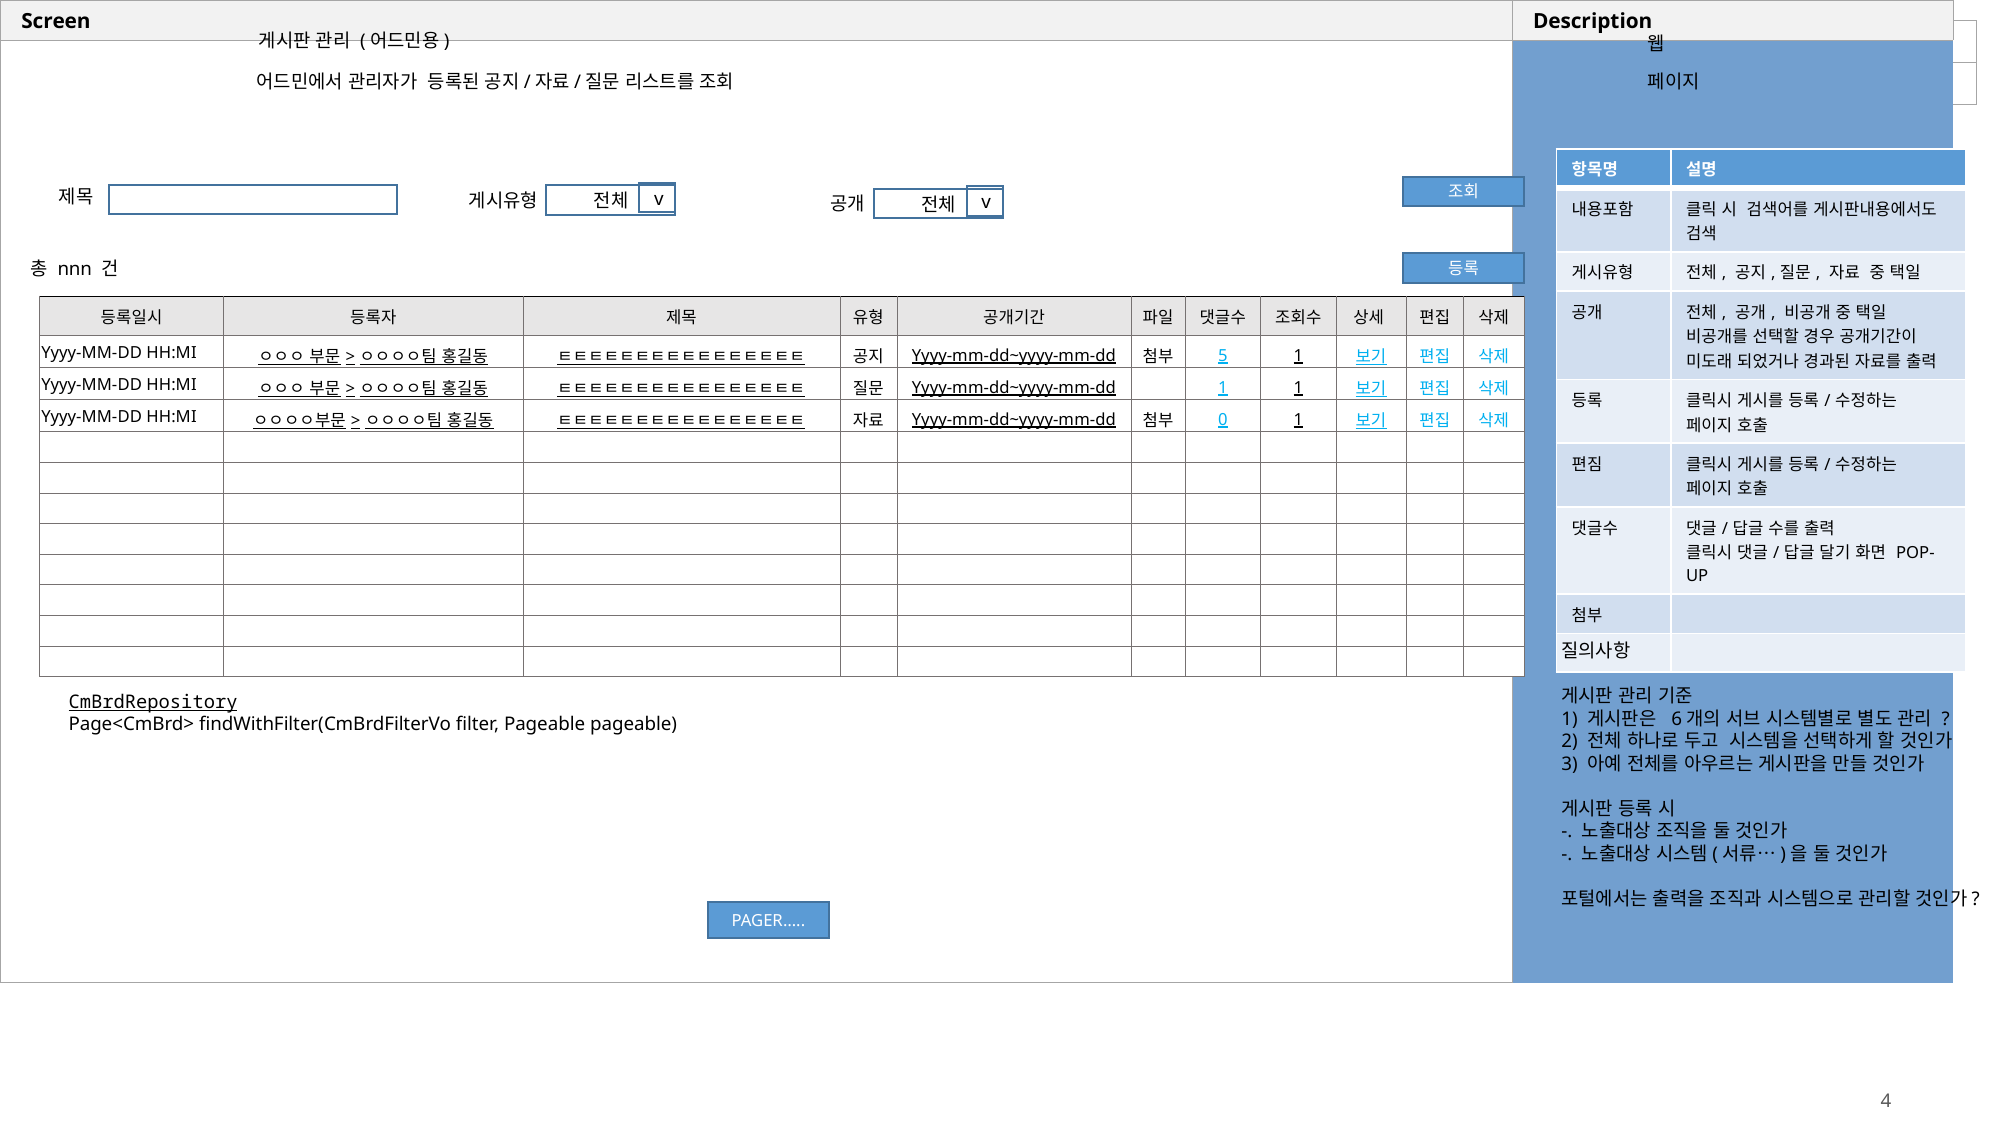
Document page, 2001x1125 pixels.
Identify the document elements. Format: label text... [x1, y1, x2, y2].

table_cell 클릭시 게시를 등록/수정하는 페이지 호출 [1672, 380, 1965, 442]
text_box 총 nnn 건 [0, 252, 140, 283]
table_cell [1132, 616, 1185, 646]
text_box 페이지 [1632, 62, 1769, 100]
text_box [108, 184, 332, 215]
table_cell [1464, 432, 1524, 462]
table_cell [1464, 524, 1524, 554]
table_cell [1337, 647, 1406, 676]
table_cell [40, 463, 223, 493]
table_cell [1186, 647, 1260, 676]
text_box 웹 [1632, 23, 1769, 62]
table_cell [1337, 585, 1406, 615]
text_box CmBrdRepository Page<CmBrd> findWithFilter(CmBrdFilterVo filter, Pageable pageable) [53, 682, 692, 742]
table_cell [1186, 494, 1260, 523]
table_cell [524, 585, 840, 615]
table_cell [1132, 585, 1185, 615]
table_cell [1337, 616, 1406, 646]
table_cell [1407, 524, 1463, 554]
text_box 게시유형 [332, 184, 554, 215]
table_cell [40, 524, 223, 554]
table_cell [1261, 616, 1336, 646]
table_cell 게시유형 [1557, 253, 1670, 290]
table_cell 보기 [1337, 368, 1406, 399]
table_cell [841, 616, 897, 646]
table_cell [1672, 595, 1965, 631]
table_cell [1186, 555, 1260, 584]
table_cell 보기 [1337, 336, 1406, 367]
text_box 등록 [1402, 252, 1525, 284]
table_cell Yyyy-mm-dd~yyyy-mm-dd [898, 336, 1131, 367]
table_cell 공지 [841, 336, 897, 367]
table_header 제목 [524, 297, 840, 335]
text_box 공개 [660, 187, 881, 219]
text_box v [966, 185, 1004, 217]
table_cell [1464, 463, 1524, 493]
table_cell [1464, 647, 1524, 676]
table_cell [1464, 555, 1524, 584]
text_box 제목 [0, 180, 114, 212]
table_cell 첨부 [1132, 336, 1185, 367]
table_cell 삭제 [1464, 336, 1524, 367]
table_cell [1464, 585, 1524, 615]
table_cell [898, 524, 1131, 554]
table_cell 첨부 [1132, 400, 1185, 431]
table_cell [898, 585, 1131, 615]
table_cell [898, 647, 1131, 676]
table_cell Yyyy-mm-dd~yyyy-mm-dd [898, 400, 1131, 431]
table_cell [40, 616, 223, 646]
table_cell [1407, 432, 1463, 462]
table_cell [224, 616, 523, 646]
table_cell [1407, 616, 1463, 646]
table_header 조회수 [1261, 297, 1336, 335]
text_box 어드민에서 관리자가 등록된 공지/자료/질문 리스트를 조회 [241, 61, 860, 101]
table_cell [224, 432, 523, 462]
table_cell 자료 [841, 400, 897, 431]
table_cell [524, 524, 840, 554]
table_cell [1407, 647, 1463, 676]
table_cell 삭제 [1464, 400, 1524, 431]
table_cell [40, 585, 223, 615]
table_cell [1186, 616, 1260, 646]
table_cell [1337, 463, 1406, 493]
table_cell [224, 494, 523, 523]
table_cell [841, 432, 897, 462]
table_cell [1186, 585, 1260, 615]
table_cell [898, 463, 1131, 493]
table_cell [1132, 463, 1185, 493]
table_cell 첨부 [1557, 595, 1670, 631]
table_cell [898, 555, 1131, 584]
table_cell 0 [1186, 400, 1260, 431]
table_cell [1186, 524, 1260, 554]
table_cell [1132, 647, 1185, 676]
table_cell [1261, 555, 1336, 584]
table_cell [224, 463, 523, 493]
table_cell [1261, 585, 1336, 615]
table_cell 클릭 시 검색어를 게시판내용에서도 검색 [1672, 191, 1965, 251]
table_cell 등록 [1557, 380, 1670, 442]
table_cell ㅌㅌㅌㅌㅌㅌㅌㅌㅌㅌㅌㅌㅌㅌㅌㅌ [524, 368, 840, 399]
table_cell [1337, 524, 1406, 554]
table_cell [524, 494, 840, 523]
table_cell 전체, 공개, 비공개 중 택일 비공개를 선택할 경우 공개기간이 미도래 되었거나 경과된 자료를 출력 [1672, 292, 1965, 379]
table_cell [224, 585, 523, 615]
table_cell [1132, 432, 1185, 462]
table_cell [1132, 368, 1185, 399]
table_cell ㅌㅌㅌㅌㅌㅌㅌㅌㅌㅌㅌㅌㅌㅌㅌㅌ [524, 336, 840, 367]
table_cell 전체, 공지,질문, 자료 중 택일 [1672, 253, 1965, 290]
table_cell 1 [1261, 336, 1336, 367]
table_cell 편집 [1407, 336, 1463, 367]
table_header 등록자 [224, 297, 523, 335]
table_cell [1261, 432, 1336, 462]
table_cell Yyyy-mm-dd~yyyy-mm-dd [898, 368, 1131, 399]
table_header 상세 [1337, 297, 1406, 335]
table_cell [898, 616, 1131, 646]
table_cell 1 [1261, 400, 1336, 431]
table_cell [40, 647, 223, 676]
text_box 조회 [1402, 176, 1525, 207]
table_header 등록일시 [40, 297, 223, 335]
table_header 편집 [1407, 297, 1463, 335]
table_cell [1261, 494, 1336, 523]
table_header 공개기간 [898, 297, 1131, 335]
table_cell 클릭시 게시를 등록/수정하는 페이지 호출 [1672, 444, 1965, 506]
table_cell 5 [1186, 336, 1260, 367]
table_cell 내용포함 [1557, 191, 1670, 251]
table_cell ㅇㅇㅇㅇ부문>ㅇㅇㅇㅇ팀 홍길동 [224, 400, 523, 431]
table_cell [841, 585, 897, 615]
table_cell 1 [1261, 368, 1336, 399]
table_cell [1337, 494, 1406, 523]
table_cell 편집 [1407, 368, 1463, 399]
text_box 전체 [545, 184, 676, 216]
table_cell 댓글수 [1557, 508, 1670, 593]
table_cell ㅇㅇㅇ 부문>ㅇㅇㅇㅇ팀 홍길동 [224, 336, 523, 367]
table_cell [1407, 494, 1463, 523]
table_cell 1 [1186, 368, 1260, 399]
table_header 댓글수 [1186, 297, 1260, 335]
table_cell [841, 494, 897, 523]
table_cell [1132, 555, 1185, 584]
table_cell [1337, 555, 1406, 584]
table_cell [224, 647, 523, 676]
text_box 질의사항 게시판 관리 기준 1) 게시판은 6개의 서브 시스템별로 별도 관리 ? 2) 전체 하나로 두고 시스템을 선택하게 할 것인가 3) 아예 전체를 아우르는 게시판을 만들 것인가 게시판 등록 시 -. 노출대상 조직을 둘 것인가 -. 노출대상 시스템(서류…)을 둘 것인가 포털에서는 출력을 조직과 시스템으로 관리할 것인가? [1546, 631, 1991, 962]
table_header 파일 [1132, 297, 1185, 335]
table_header 항목명 [1557, 150, 1670, 185]
table_cell [524, 647, 840, 676]
table_cell [1132, 524, 1185, 554]
table_cell [1261, 647, 1336, 676]
table_header 삭제 [1464, 297, 1524, 335]
table_cell [224, 524, 523, 554]
table_cell [841, 555, 897, 584]
table_cell [898, 432, 1131, 462]
table_cell [1407, 585, 1463, 615]
table_cell 보기 [1337, 400, 1406, 431]
table_cell [841, 647, 897, 676]
table_cell 공개 [1557, 292, 1670, 379]
table_cell [224, 555, 523, 584]
text_box 게시판 관리 (어드민용) [243, 28, 618, 53]
table_cell Yyyy-MM-DD HH:MI [40, 400, 223, 431]
table_cell [1407, 463, 1463, 493]
table_cell [1261, 463, 1336, 493]
table_cell [1407, 555, 1463, 584]
table_cell [524, 463, 840, 493]
table_cell [1261, 524, 1336, 554]
table_cell 편짐 [1557, 444, 1670, 506]
table_cell [1132, 494, 1185, 523]
table_header 설명 [1672, 150, 1965, 185]
table_cell [1186, 463, 1260, 493]
text_box v [638, 182, 676, 213]
table_cell [898, 494, 1131, 523]
table_cell [1464, 494, 1524, 523]
table_cell [1464, 616, 1524, 646]
table_cell [40, 432, 223, 462]
text_box PAGER….. [707, 901, 830, 939]
table_cell ㅇㅇㅇ 부문>ㅇㅇㅇㅇ팀 홍길동 [224, 368, 523, 399]
table_cell Yyyy-MM-DD HH:MI [40, 368, 223, 399]
table_cell [841, 524, 897, 554]
table_cell [524, 616, 840, 646]
table_cell [1186, 432, 1260, 462]
table_cell ㅌㅌㅌㅌㅌㅌㅌㅌㅌㅌㅌㅌㅌㅌㅌㅌ [524, 400, 840, 431]
table_cell 질문 [841, 368, 897, 399]
text_box 전체 [881, 188, 1004, 219]
table_header 유형 [841, 297, 897, 335]
table_cell 편집 [1407, 400, 1463, 431]
table_cell [40, 494, 223, 523]
table_cell 삭제 [1464, 368, 1524, 399]
table_cell [524, 432, 840, 462]
table_cell [1337, 432, 1406, 462]
table_cell [841, 463, 897, 493]
table_cell 댓글/답글 수를 출력 클릭시 댓글/답글 달기 화면 POP-UP [1672, 508, 1965, 593]
table_cell [40, 555, 223, 584]
table_cell Yyyy-MM-DD HH:MI [40, 336, 223, 367]
table_cell [524, 555, 840, 584]
